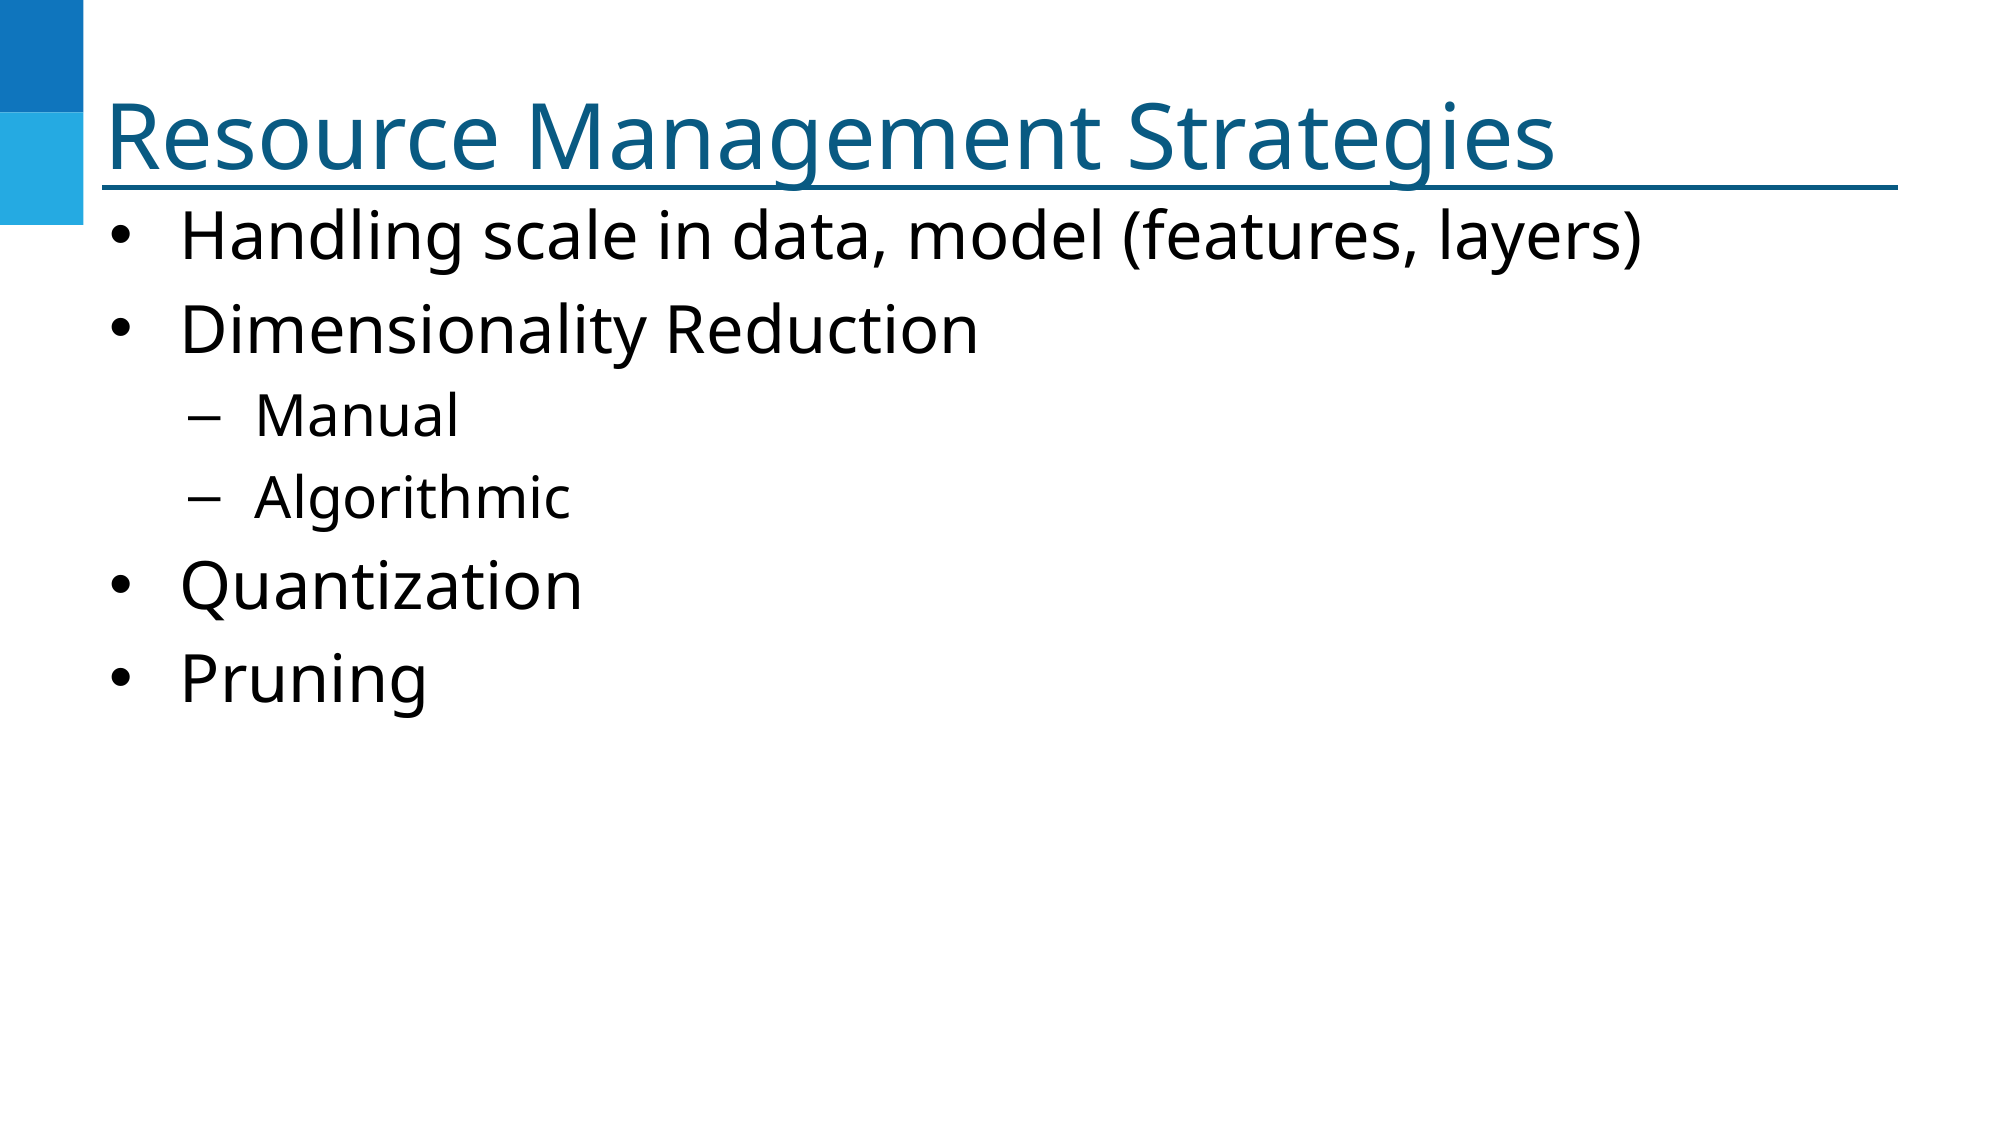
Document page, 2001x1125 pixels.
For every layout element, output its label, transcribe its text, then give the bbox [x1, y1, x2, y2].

list Handling scale in data, model (features, layers) Dimensionality Reduction Manual Algorithmic Quantization Pruning [102, 190, 1898, 737]
title Resource Management Strategies [102, 75, 1898, 157]
